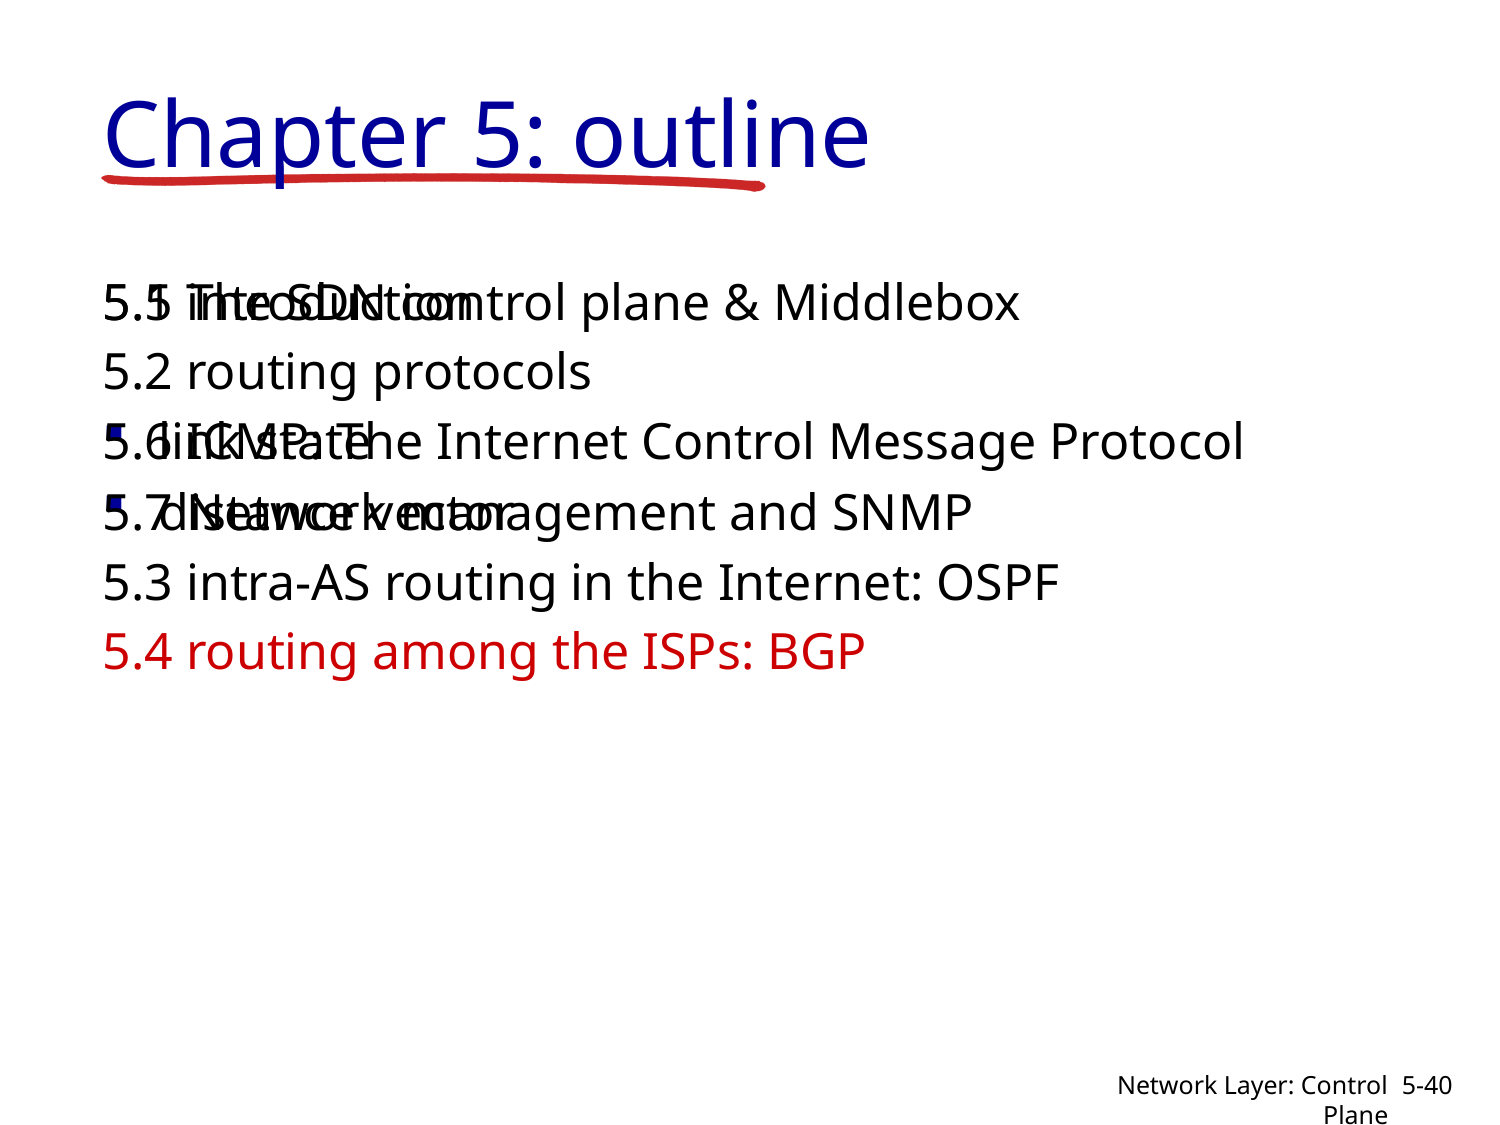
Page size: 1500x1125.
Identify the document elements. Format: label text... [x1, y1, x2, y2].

footer Network Layer: Control Plane [1045, 1062, 1404, 1102]
picture [98, 167, 774, 197]
text_box Chapter 5: outline [87, 37, 1363, 225]
slide_number 5-40 [1387, 1062, 1478, 1107]
list 5.5 The SDN control plane & Middlebox 5.6 ICMP: The Internet Control Message Protocol 5.7 Network management and SNMP [87, 262, 1363, 1025]
